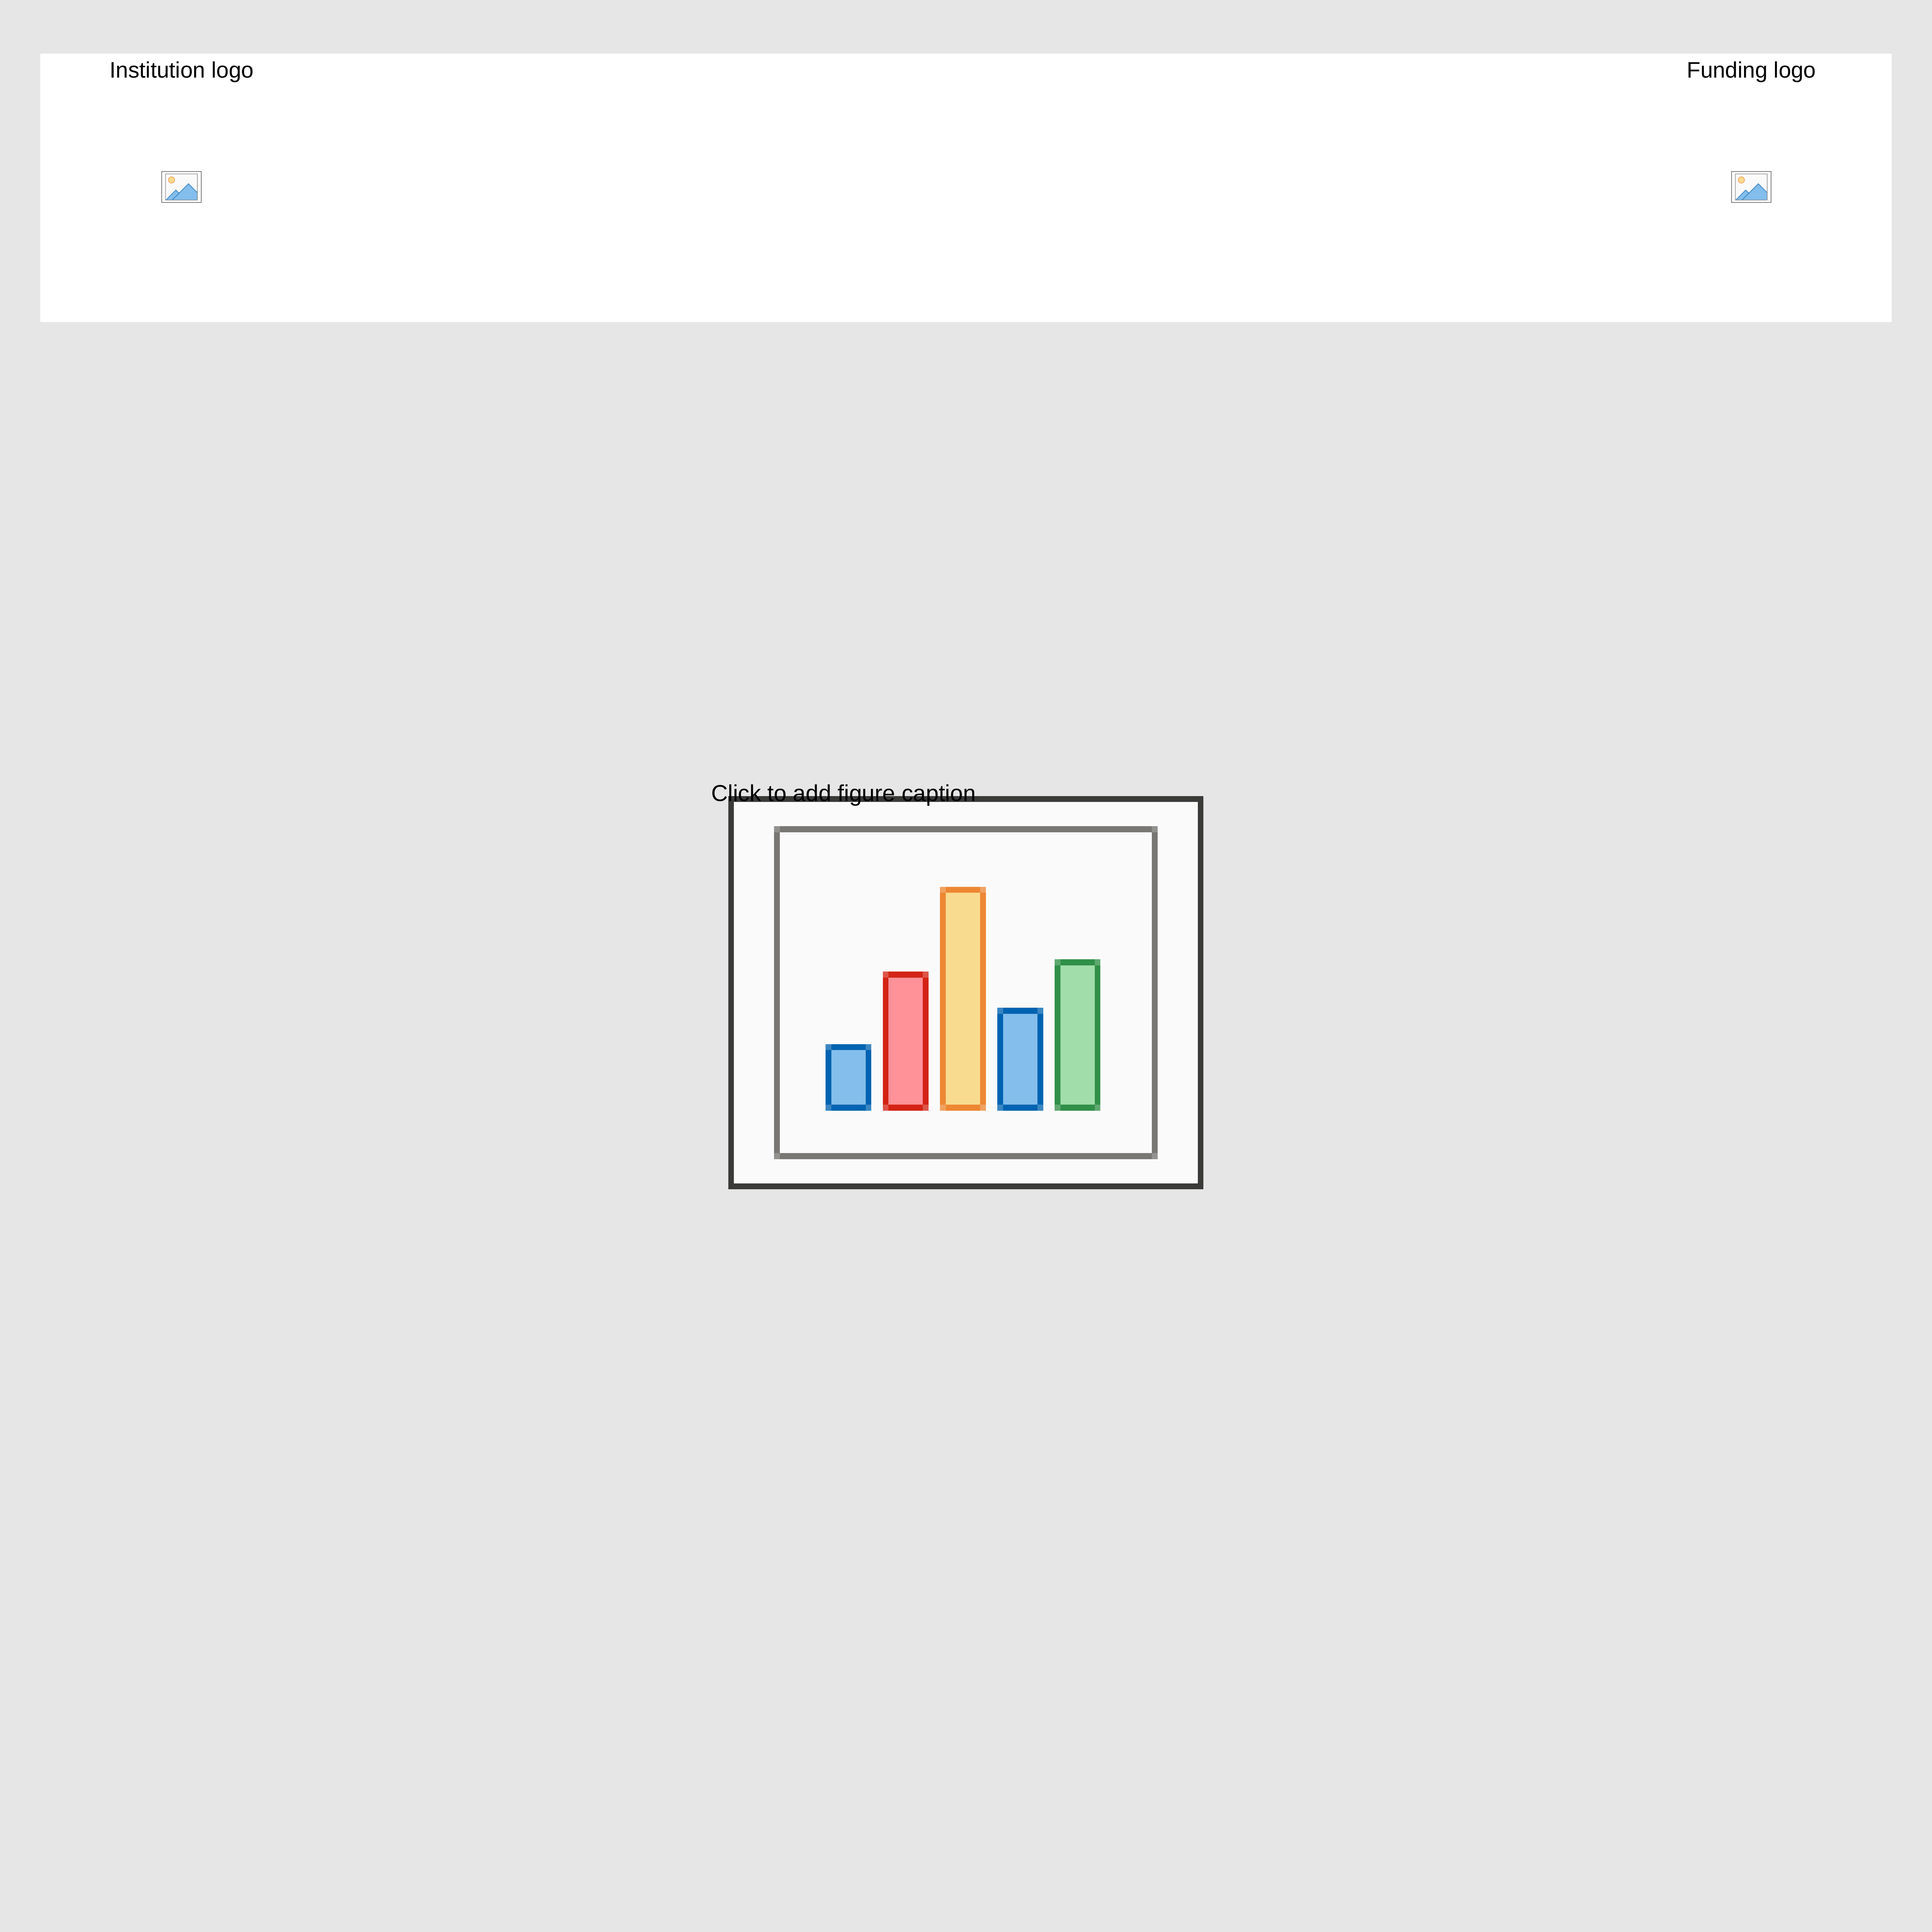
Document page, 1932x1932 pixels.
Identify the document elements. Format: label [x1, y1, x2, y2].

picture [40, 53, 323, 321]
picture [1610, 53, 1892, 321]
